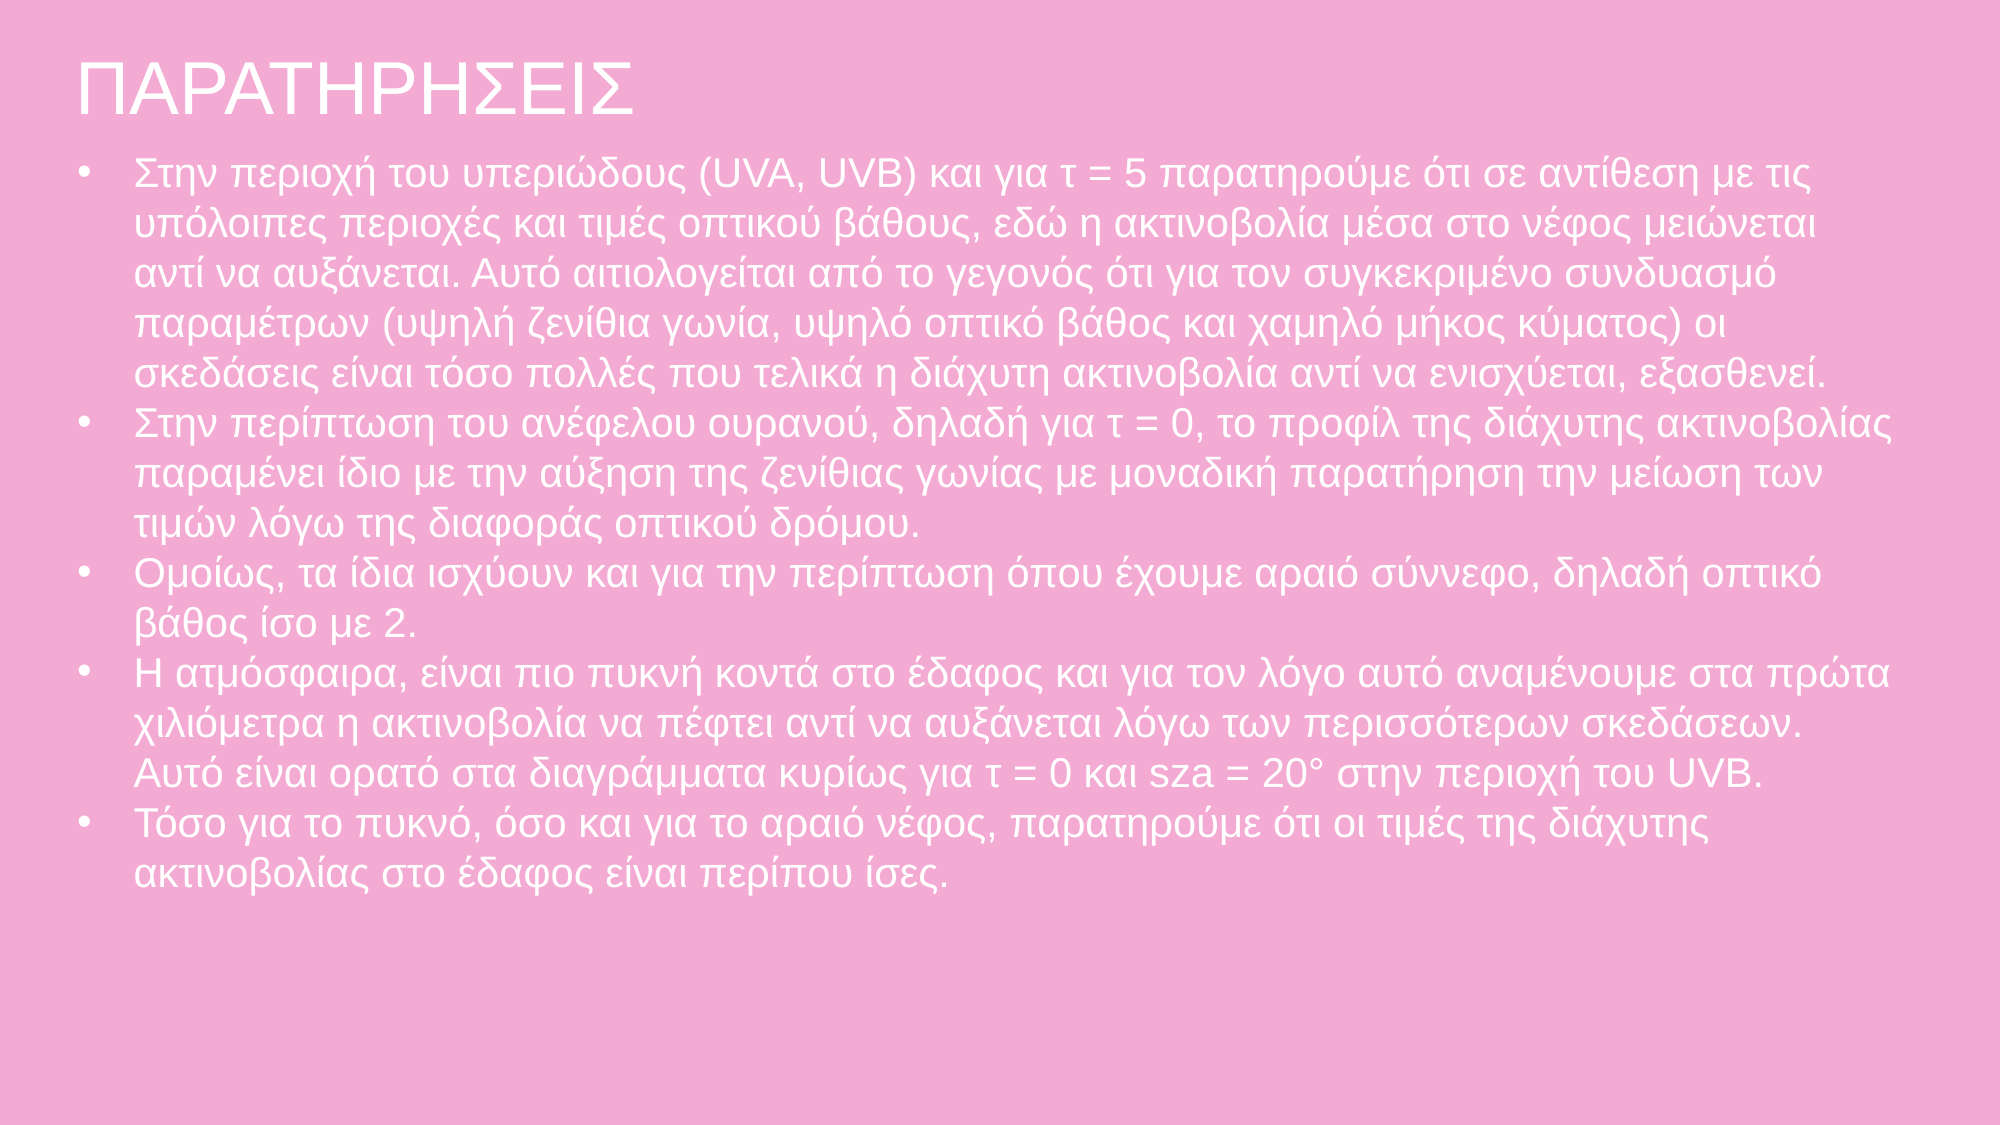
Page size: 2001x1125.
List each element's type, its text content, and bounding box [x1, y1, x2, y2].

text_box Στην περιοχή του υπεριώδους (UVA, UVB) και για τ = 5 παρατηρούμε ότι σε αντίθεση με τις υπόλοιπες περιοχές και τιμές οπτικού βάθους, εδώ η ακτινοβολία μέσα στο νέφος μειώνεται αντί να αυξάνεται. Αυτό αιτιολογείται από το γεγονός ότι για τον συγκεκριμένο συνδυασμό παραμέτρων (υψηλή ζενίθια γωνία, υψηλό οπτικό βάθος και χαμηλό μήκος κύματος) οι σκεδάσεις είναι τόσο πολλές που τελικά η διάχυτη ακτινοβολία αντί να ενισχύεται, εξασθενεί. Στην περίπτωση του ανέφελου ουρανού, δηλαδή για τ = 0, το προφίλ της διάχυτης ακτινοβολίας παραμένει ίδιο με την αύξηση της ζενίθιας γωνίας με μοναδική παρατήρηση την μείωση των τιμών λόγω της διαφοράς οπτικού δρόμου. Ομοίως, τα ίδια ισχύουν και για την περίπτωση όπου έχουμε αραιό σύννεφο, δηλαδή οπτικό βάθος ίσο με 2. Η ατμόσφαιρα, είναι πιο πυκνή κοντά στο έδαφος και για τον λόγο αυτό αναμένουμε στα πρώτα χιλιόμετρα η ακτινοβολία να πέφτει αντί να αυξάνεται λόγω των περισσότερων σκεδάσεων. Αυτό είναι ορατό στα διαγράμματα κυρίως για τ = 0 και sza = 20° στην περιοχή του UVB. Τόσο για το πυκνό, όσο και για το αραιό νέφος, παρατηρούμε ότι οι τιμές της διάχυτης ακτινοβολίας στο έδαφος είναι περίπου ίσες. [62, 138, 1909, 1004]
text_box ΠΑΡΑΤΗΡΗΣΕΙΣ [60, 32, 981, 137]
